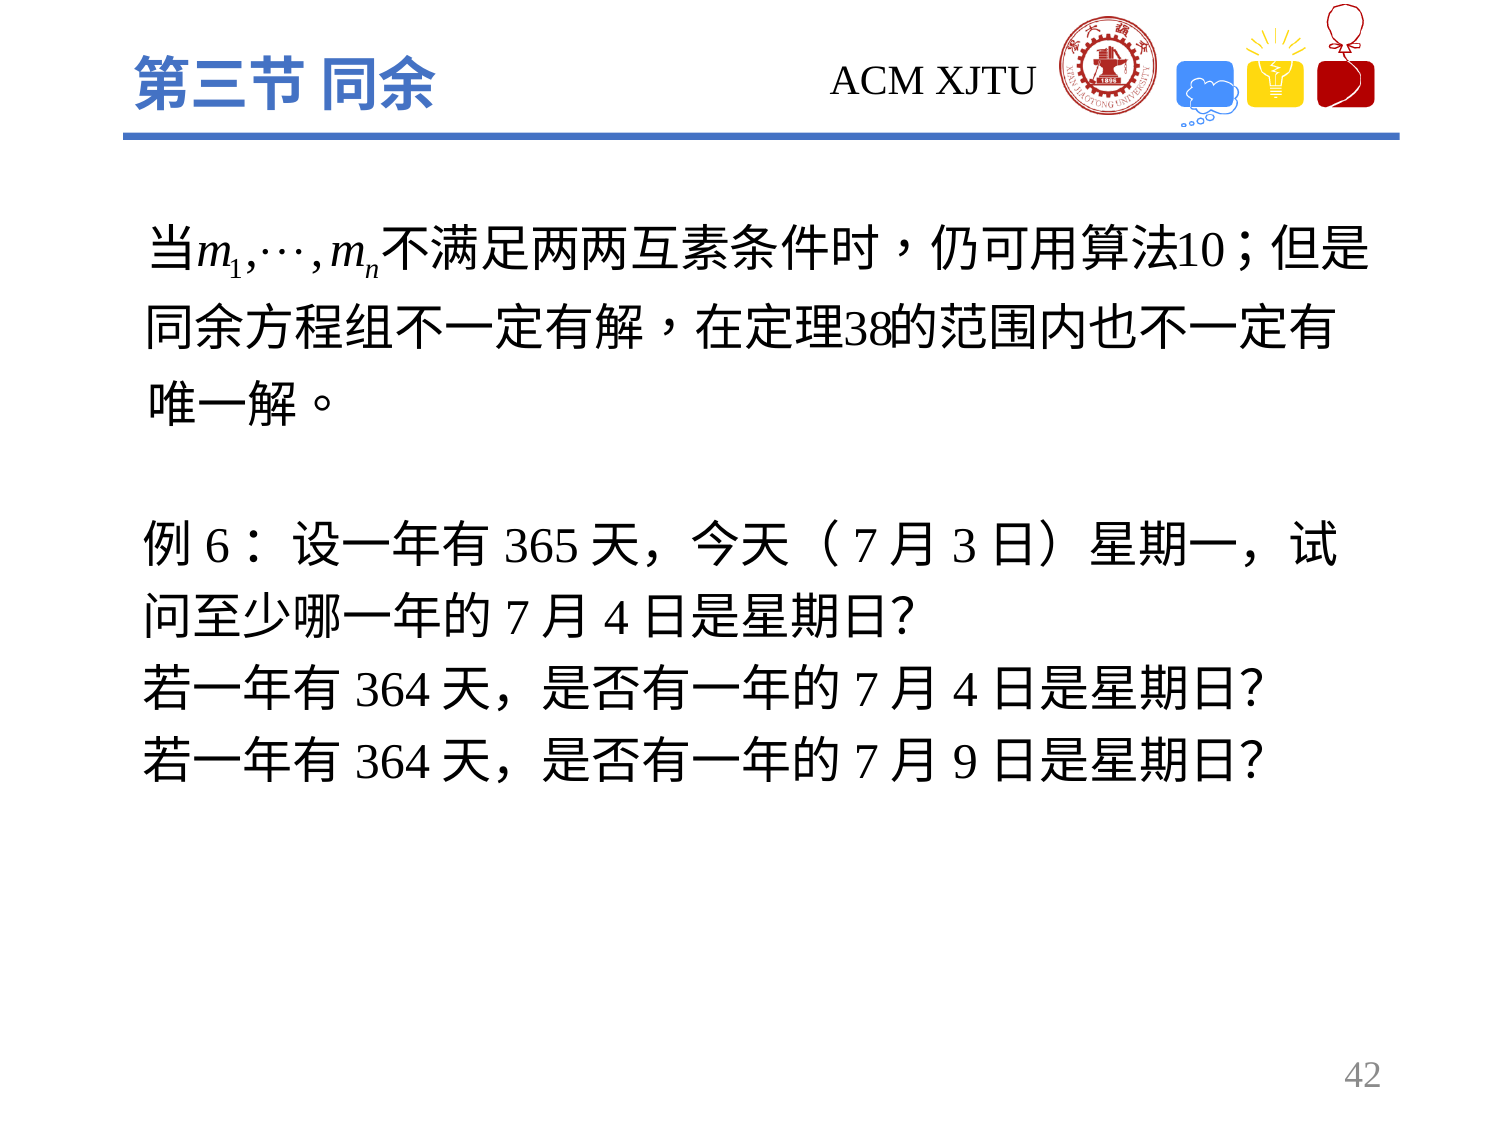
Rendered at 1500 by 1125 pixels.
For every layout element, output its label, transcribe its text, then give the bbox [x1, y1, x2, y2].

picture [1176, 4, 1375, 127]
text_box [142, 212, 1381, 438]
picture [1059, 16, 1157, 115]
slide_number 42 [1059, 1042, 1397, 1103]
text_box 第三节 同余 [117, 39, 773, 125]
text_box 例6：设一年有365天，今天（7月3日）星期一，试问至少哪一年的7月4日是星期日？ 若一年有364天，是否有一年的7月4日是星期日？ 若一年有364天，是否有一年的7月9日是星期日？ [128, 493, 1364, 868]
